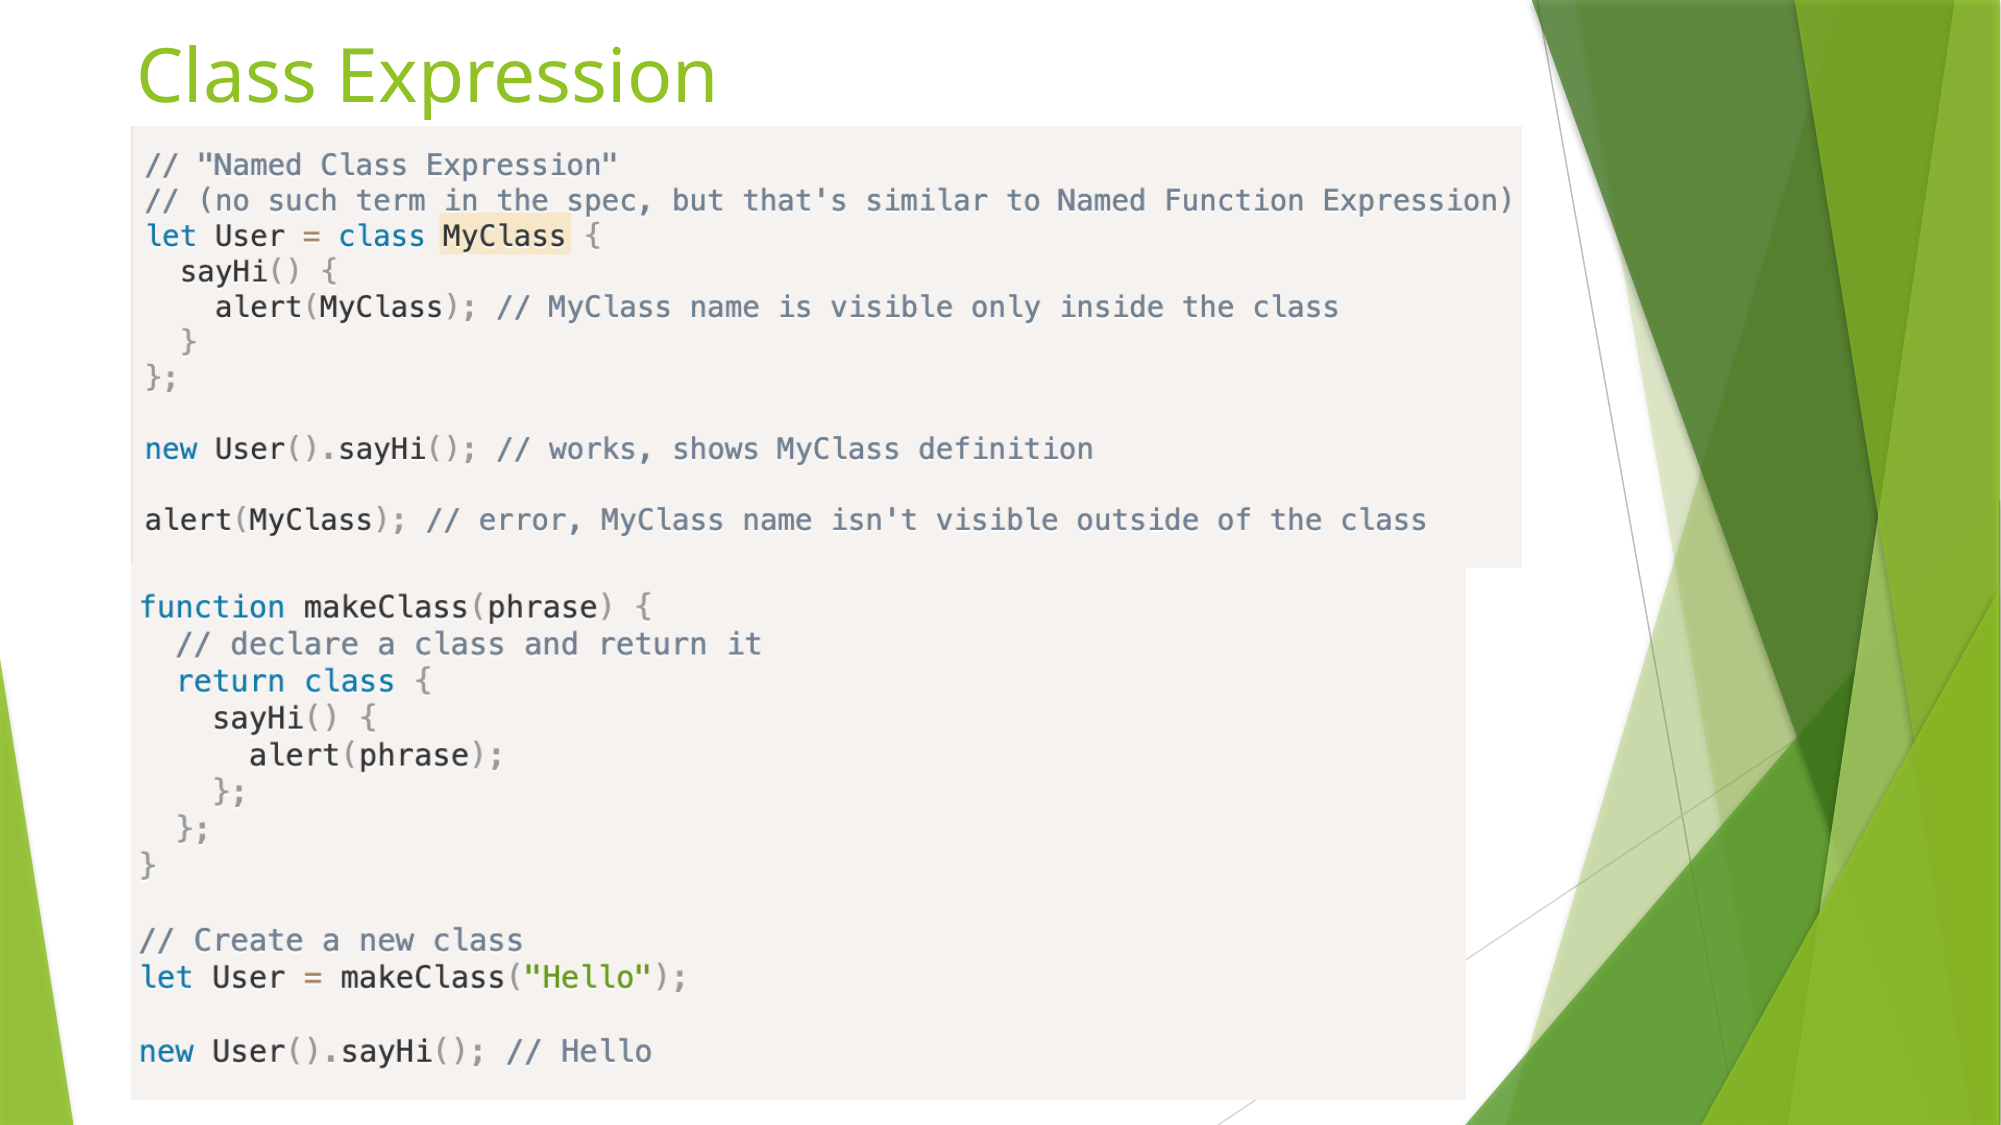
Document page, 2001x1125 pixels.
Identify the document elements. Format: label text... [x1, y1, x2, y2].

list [131, 125, 1522, 580]
title Class Expression [121, 20, 1532, 127]
picture [131, 561, 1467, 1101]
